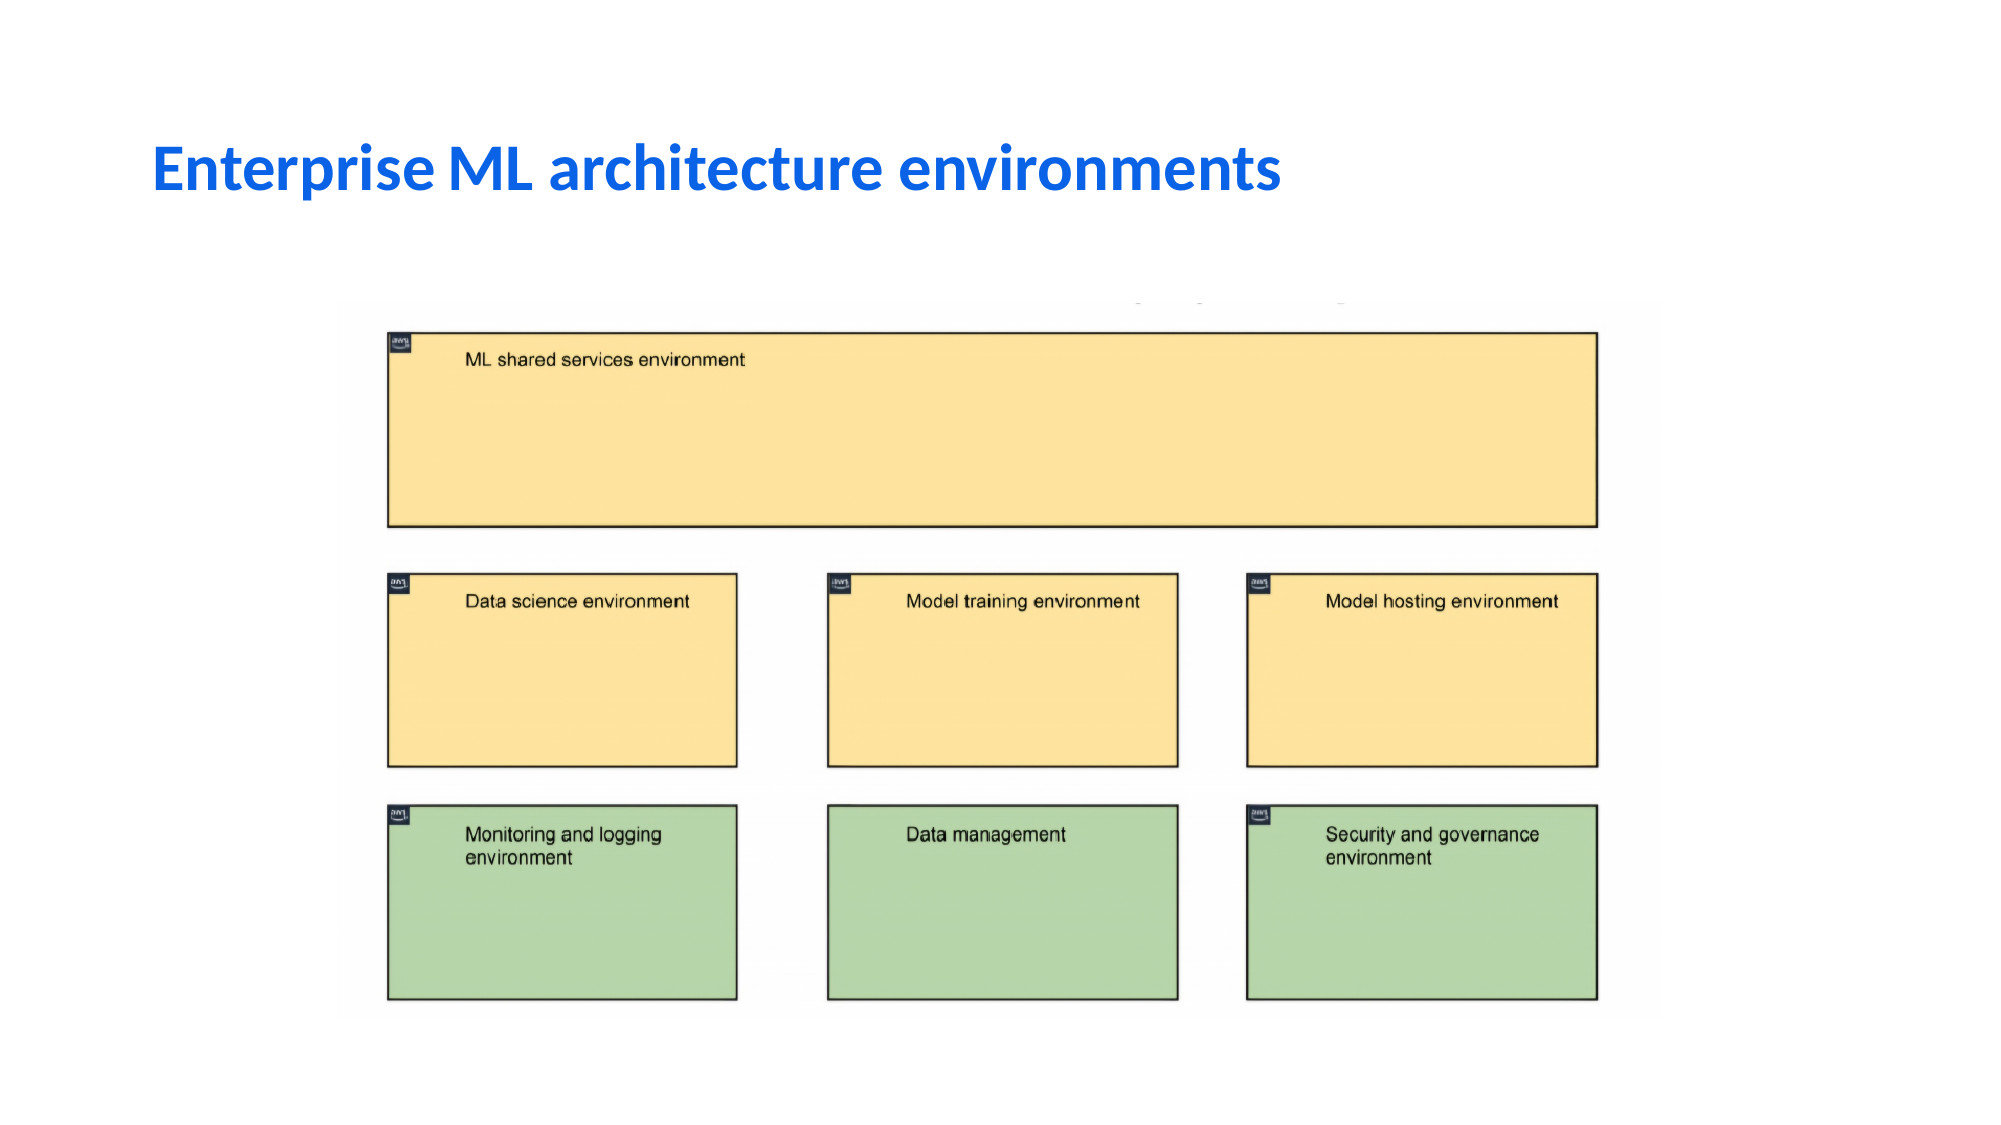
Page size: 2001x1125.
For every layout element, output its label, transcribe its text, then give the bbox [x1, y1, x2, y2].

title Enterprise ML architecture environments [137, 59, 1863, 278]
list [337, 303, 1663, 1018]
